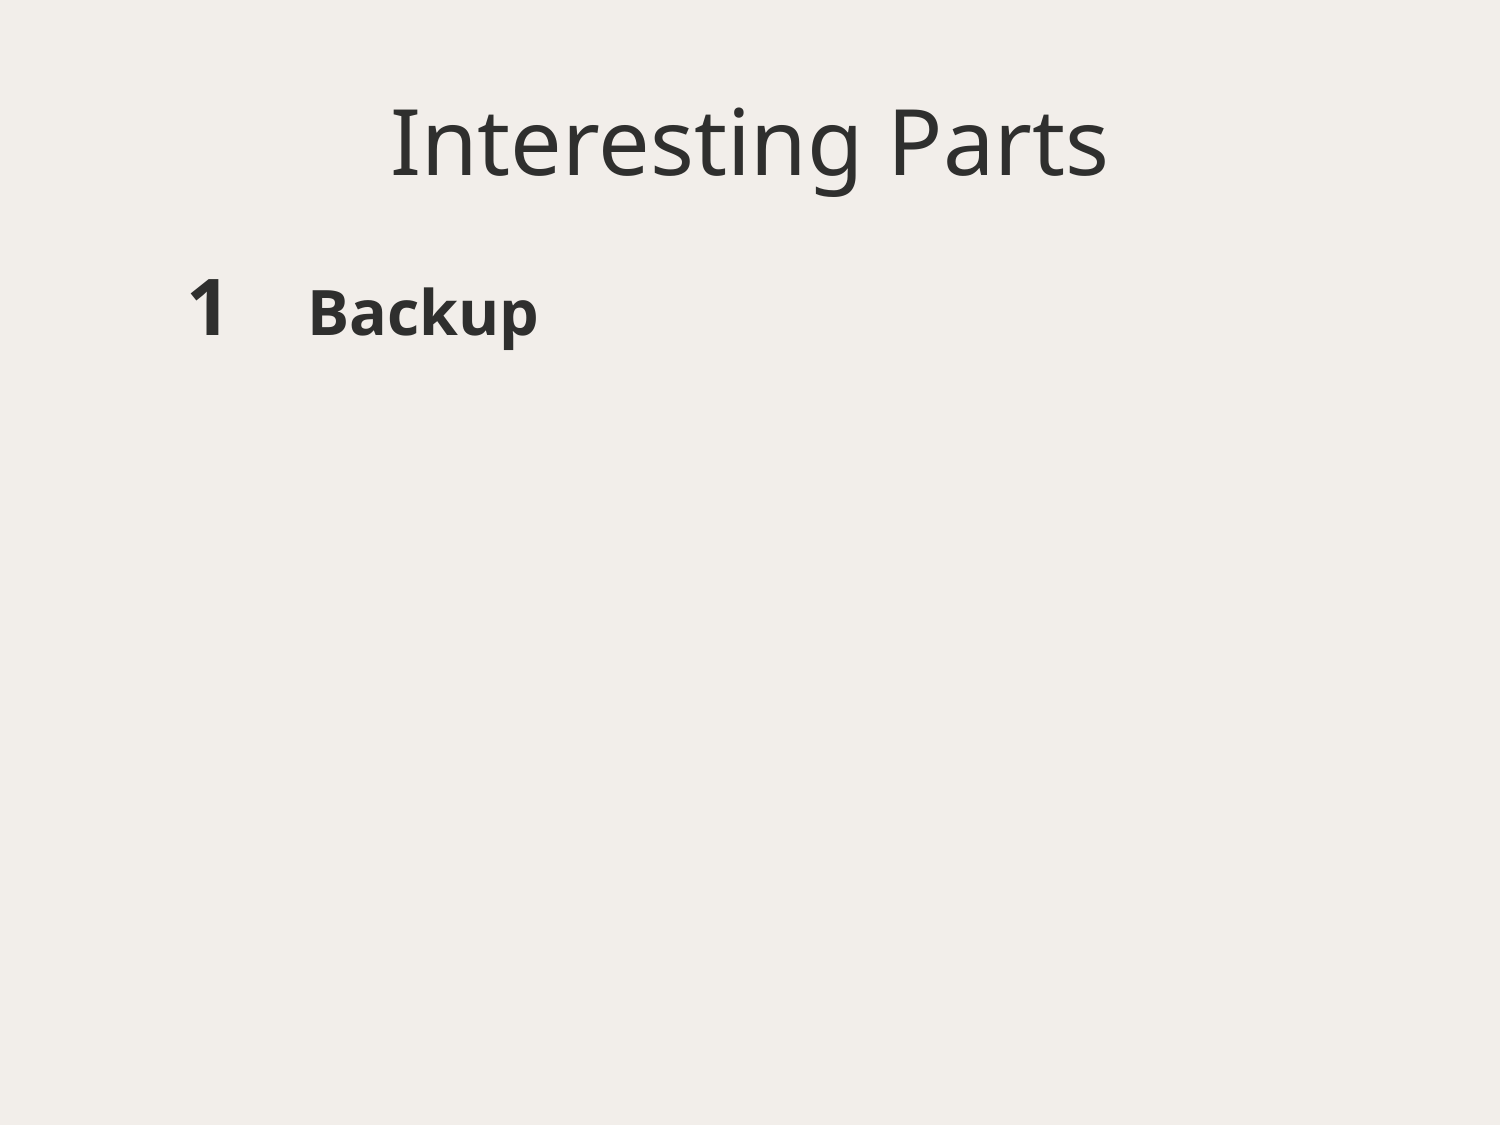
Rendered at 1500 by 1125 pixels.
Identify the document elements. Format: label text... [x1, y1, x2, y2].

list 1 Backup [75, 249, 1425, 1075]
title Interesting Parts [75, 45, 1425, 233]
